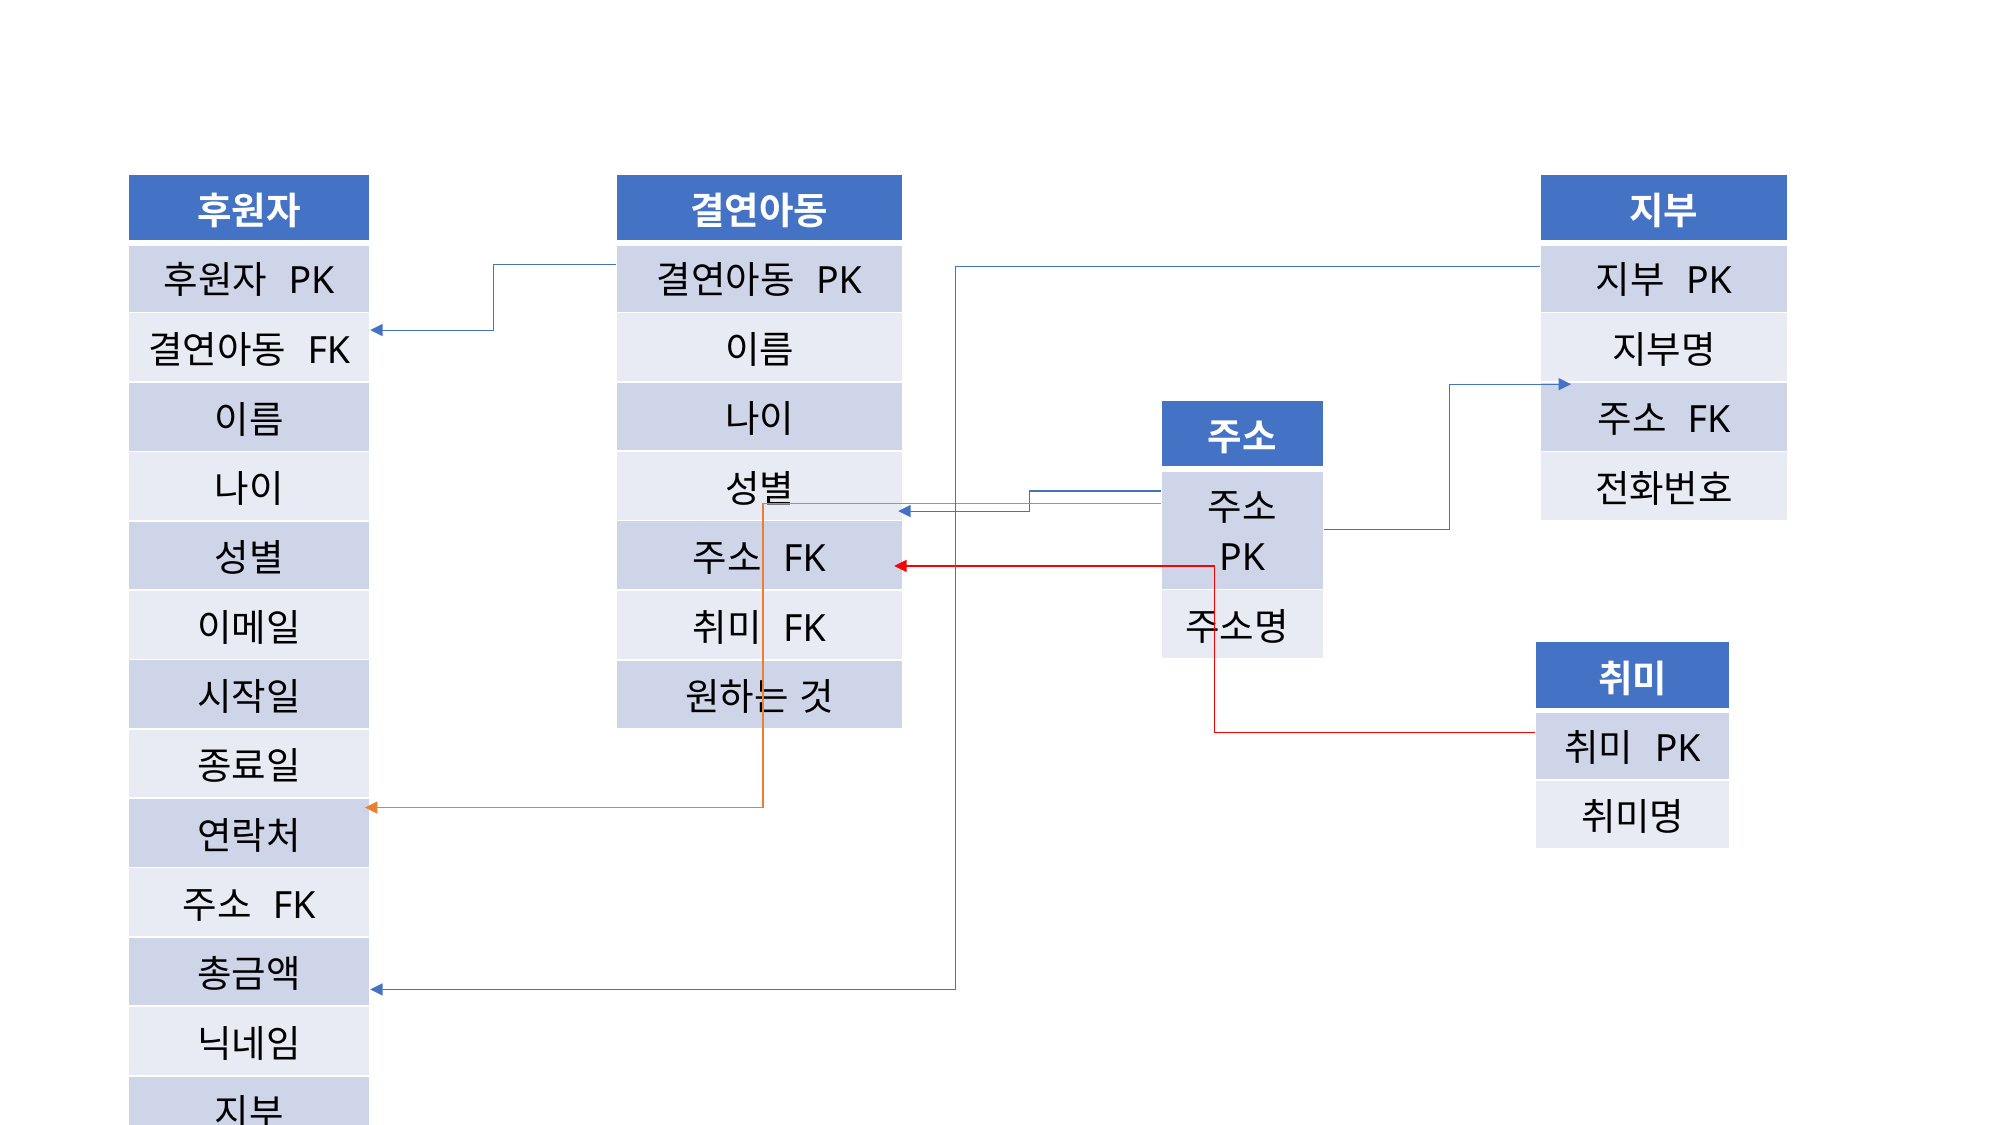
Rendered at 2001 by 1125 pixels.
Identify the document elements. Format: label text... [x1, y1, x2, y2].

table_header 후원자 [129, 175, 369, 240]
table_header 취미 [1541, 642, 1729, 708]
table_cell 이름 [129, 383, 369, 451]
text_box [370, 266, 1541, 990]
table_cell 취미 PK [1541, 713, 1729, 779]
table_cell 취미명 [1541, 781, 1729, 848]
table_cell 총금액 [129, 938, 369, 1005]
table_cell 시작일 [129, 660, 365, 728]
table_cell 성별 [129, 522, 365, 589]
table_header 지부 [1541, 175, 1787, 240]
table_cell 연락처 [129, 799, 369, 867]
table_cell 결연아동 FK [129, 313, 369, 381]
table_cell 지부 [129, 1077, 369, 1125]
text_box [1541, 384, 1572, 492]
table_cell 지부명 [1541, 313, 1787, 381]
table_cell 결연아동 PK [617, 246, 902, 266]
table_cell 주소 FK [1571, 383, 1787, 451]
table_cell 후원자 PK [129, 246, 369, 312]
table_cell 나이 [129, 452, 369, 520]
table_header 결연아동 [617, 175, 902, 240]
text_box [365, 503, 370, 808]
table_cell 종료일 [129, 730, 365, 797]
table_cell 이메일 [129, 591, 365, 659]
table_cell 지부 PK [1541, 246, 1787, 312]
table_cell 주소 FK [129, 868, 369, 936]
table_cell 전화번호 [1541, 452, 1787, 520]
table_cell 닉네임 [129, 1007, 369, 1075]
